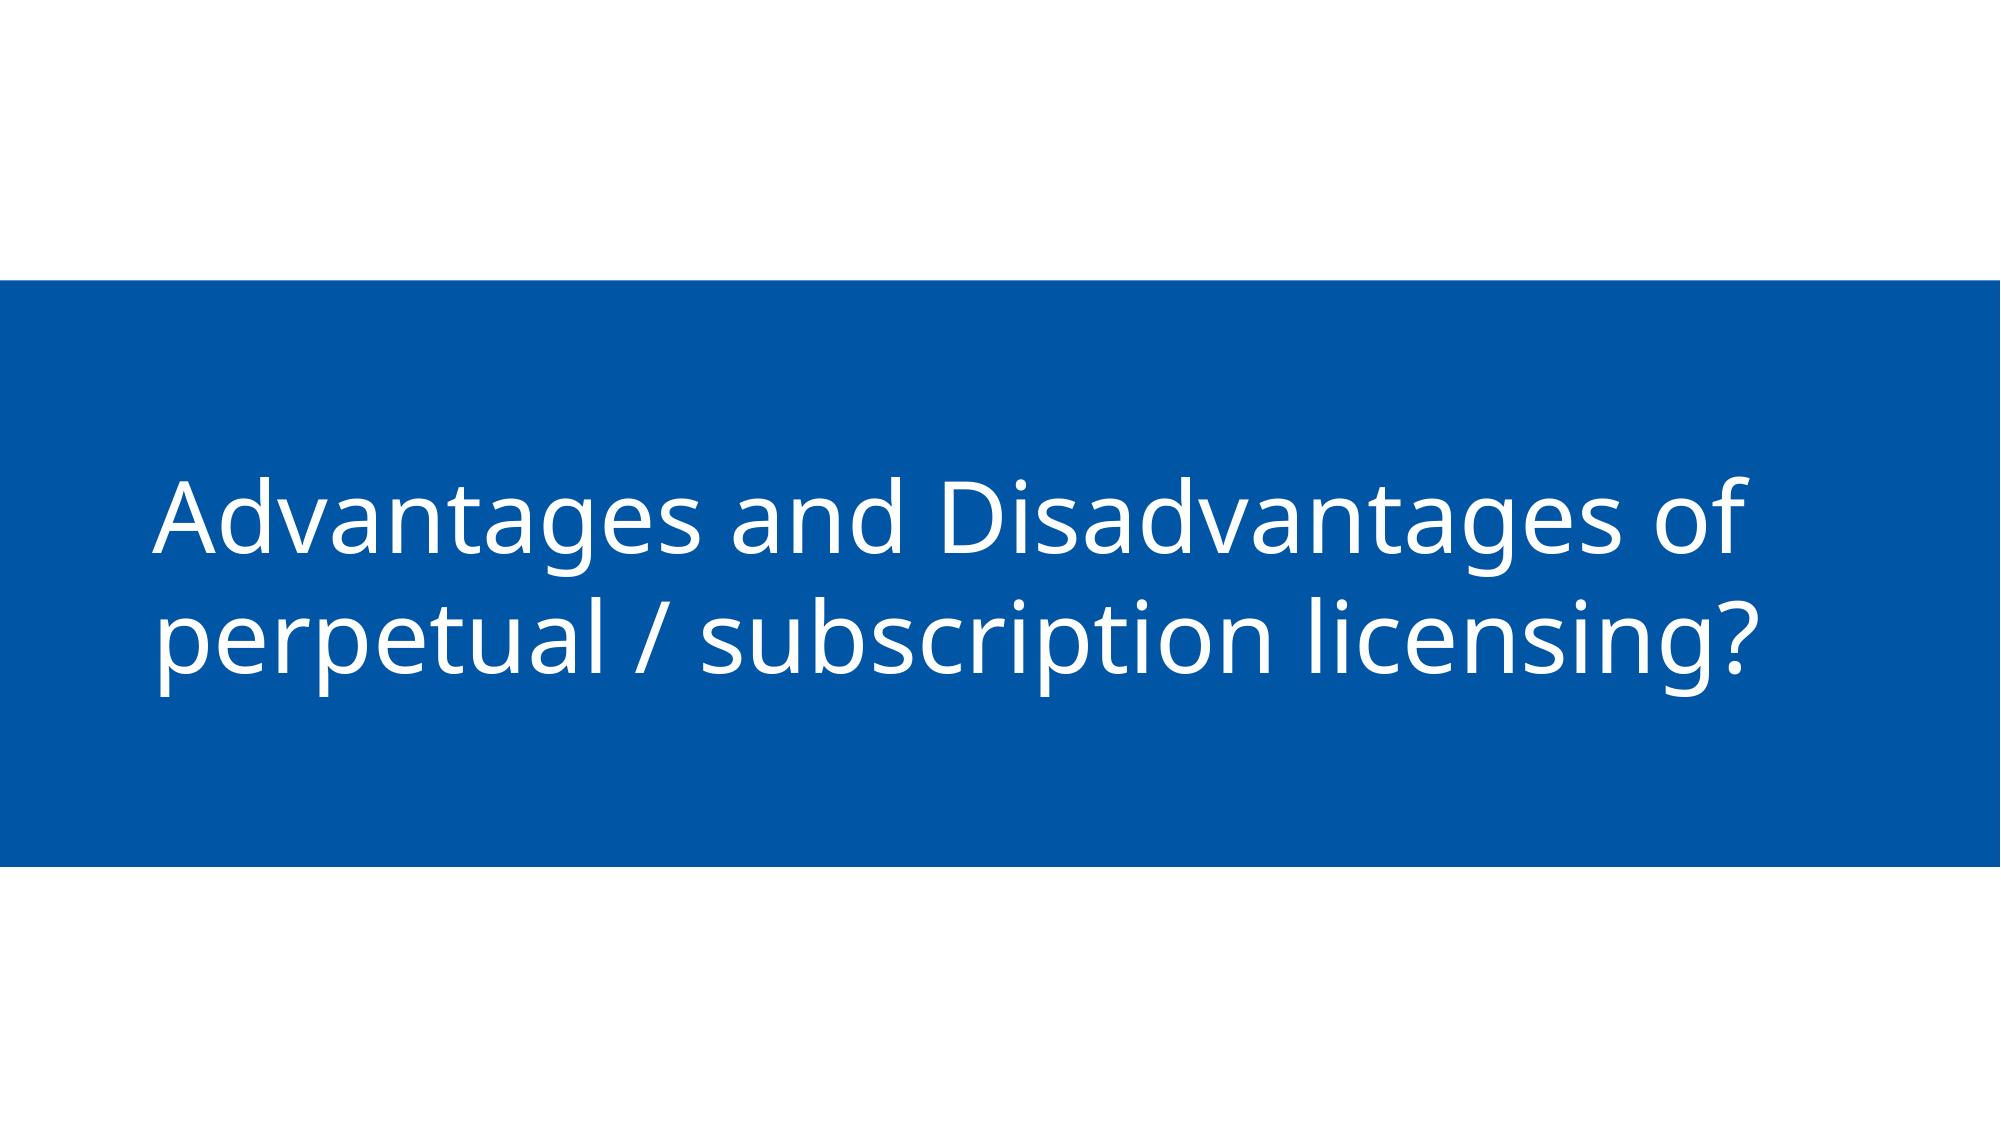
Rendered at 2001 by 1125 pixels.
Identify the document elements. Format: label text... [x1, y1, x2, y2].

title Advantages and Disadvantages of perpetual / subscription licensing? [137, 394, 1863, 753]
